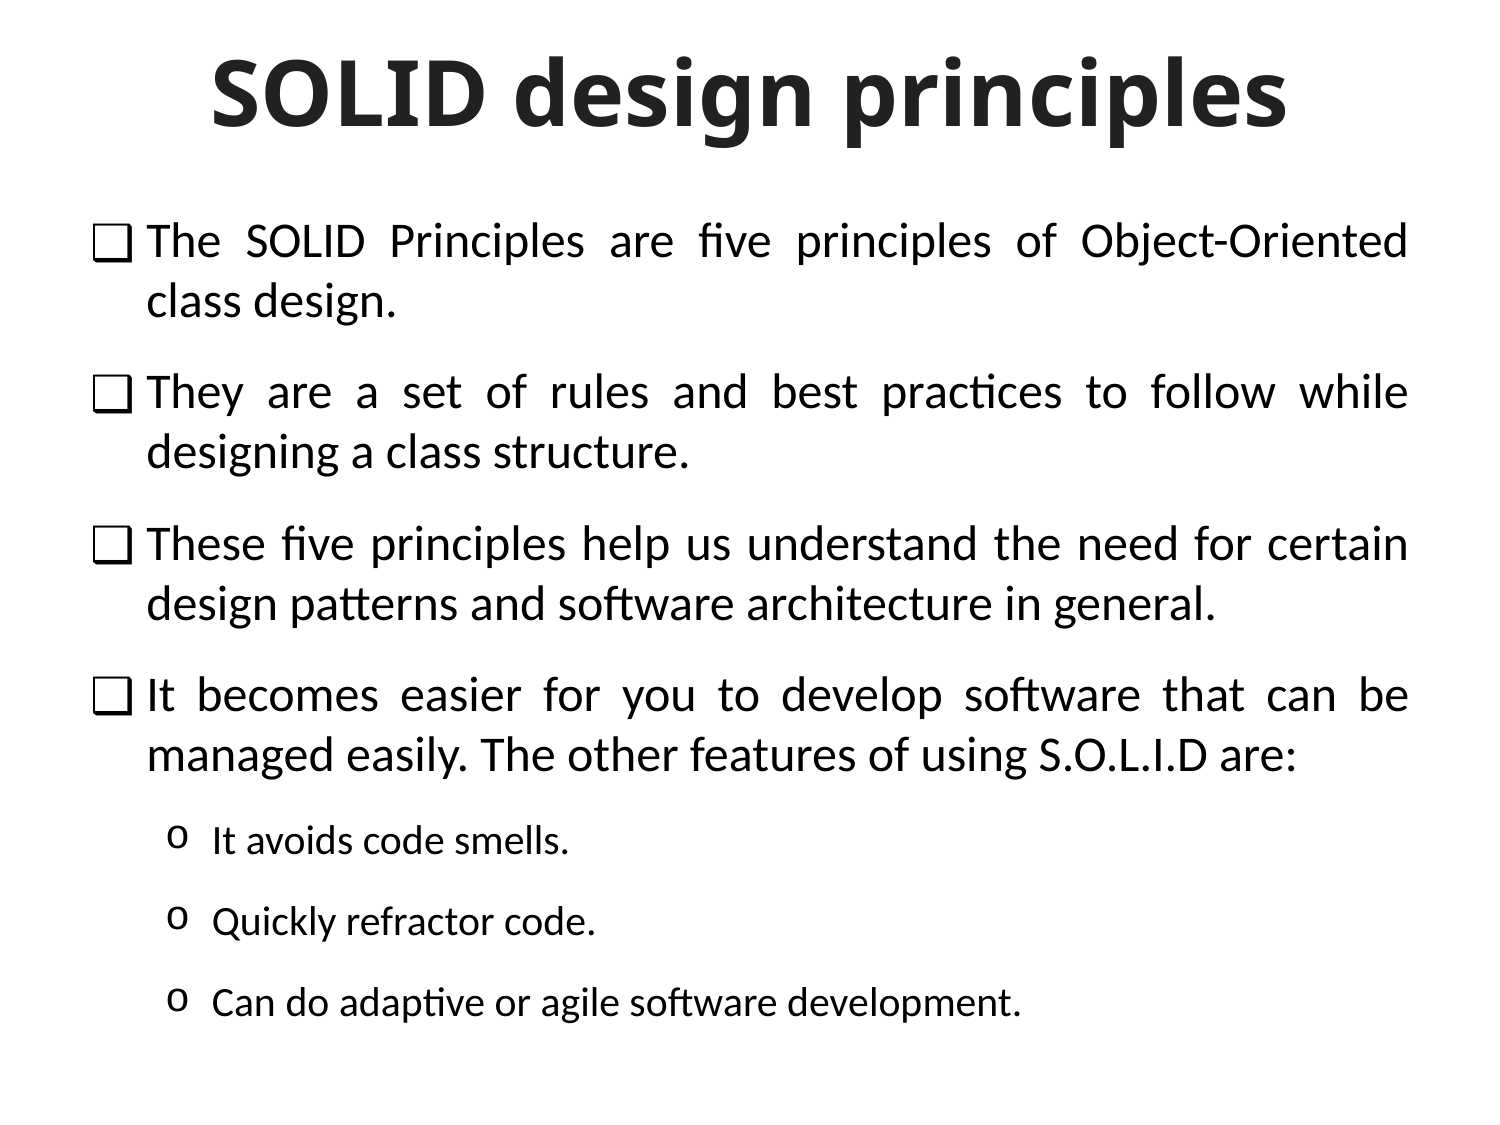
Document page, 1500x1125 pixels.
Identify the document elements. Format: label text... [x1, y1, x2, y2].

title SOLID design principles [75, 24, 1425, 155]
list The SOLID Principles are five principles of Object-Oriented class design. They are a set of rules and best practices to follow while designing a class structure. These five principles help us understand the need for certain design patterns and software architecture in general. It becomes easier for you to develop software that can be managed easily. The other features of using S.O.L.I.D are: It avoids code smells. Quickly refractor code. Can do adaptive or agile software development. [75, 200, 1425, 1063]
